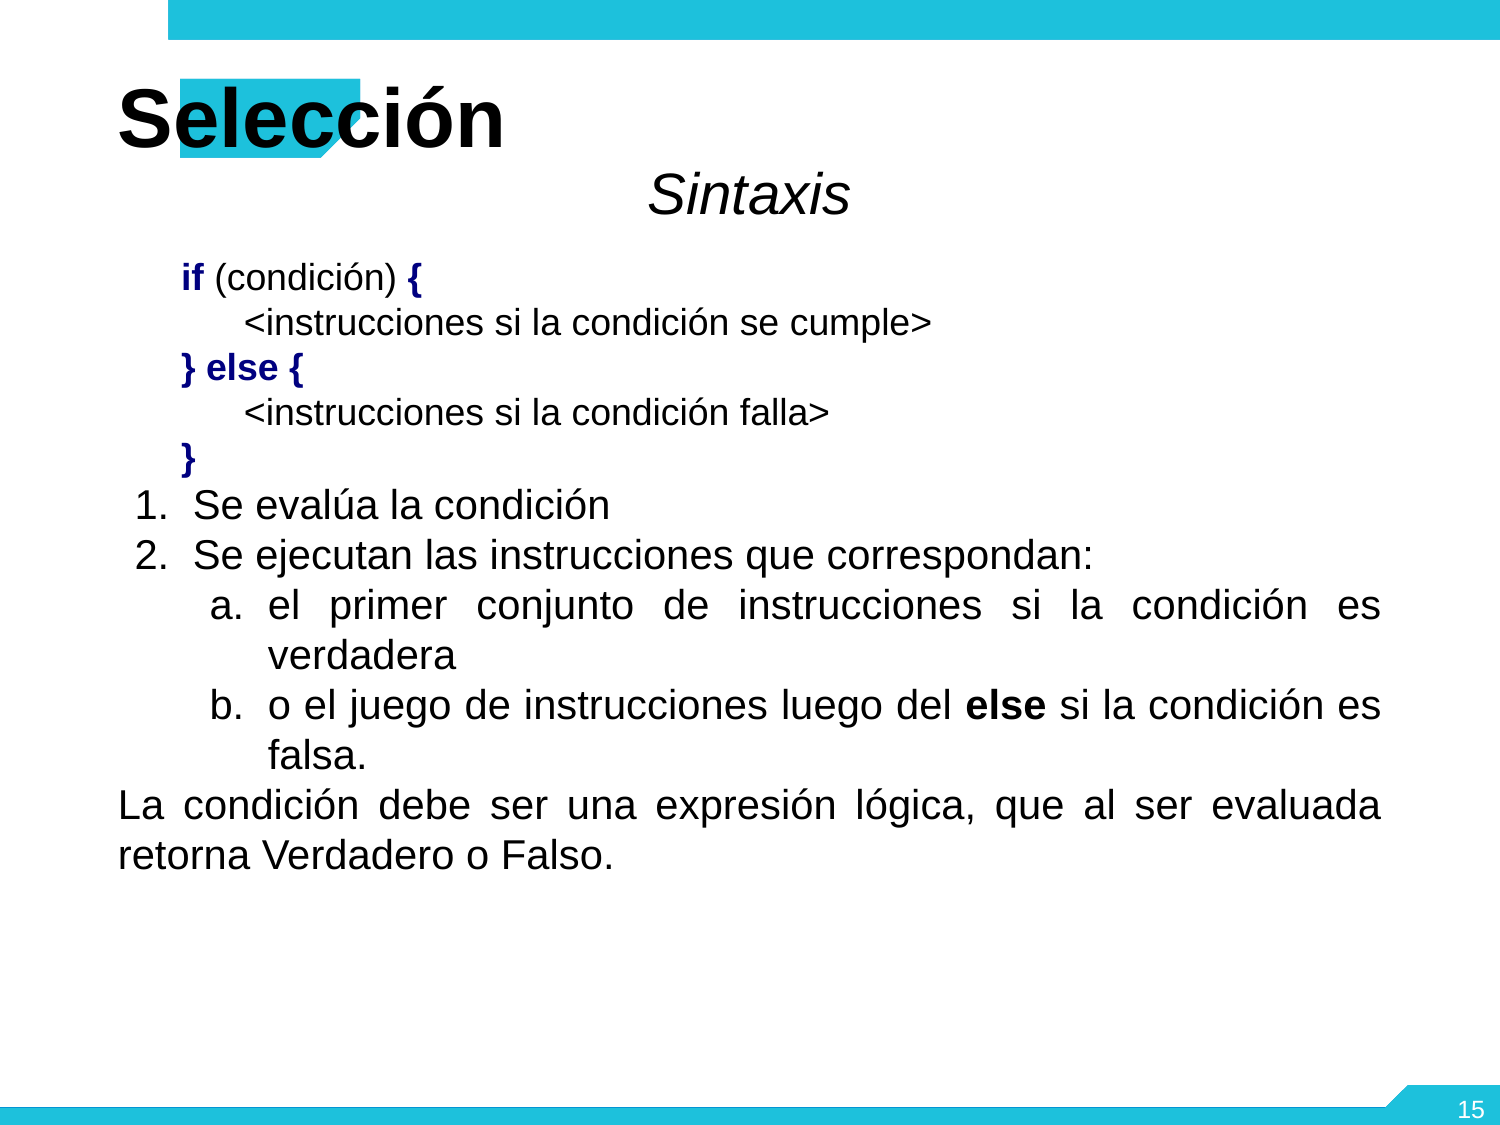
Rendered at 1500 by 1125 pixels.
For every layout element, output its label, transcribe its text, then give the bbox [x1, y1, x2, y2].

text_box if (condición) { <instrucciones si la condición se cumple> } else { <instrucciones si la condición falla> } Se evalúa la condición Se ejecutan las instrucciones que correspondan: el primer conjunto de instrucciones si la condición es verdadera o el juego de instrucciones luego del else si la condición es falsa. La condición debe ser una expresión lógica, que al ser evaluada retorna Verdadero o Falso. [103, 245, 1397, 1068]
text_box Selección Sintaxis [103, 45, 1397, 245]
text_box <number> [1408, 1078, 1500, 1125]
